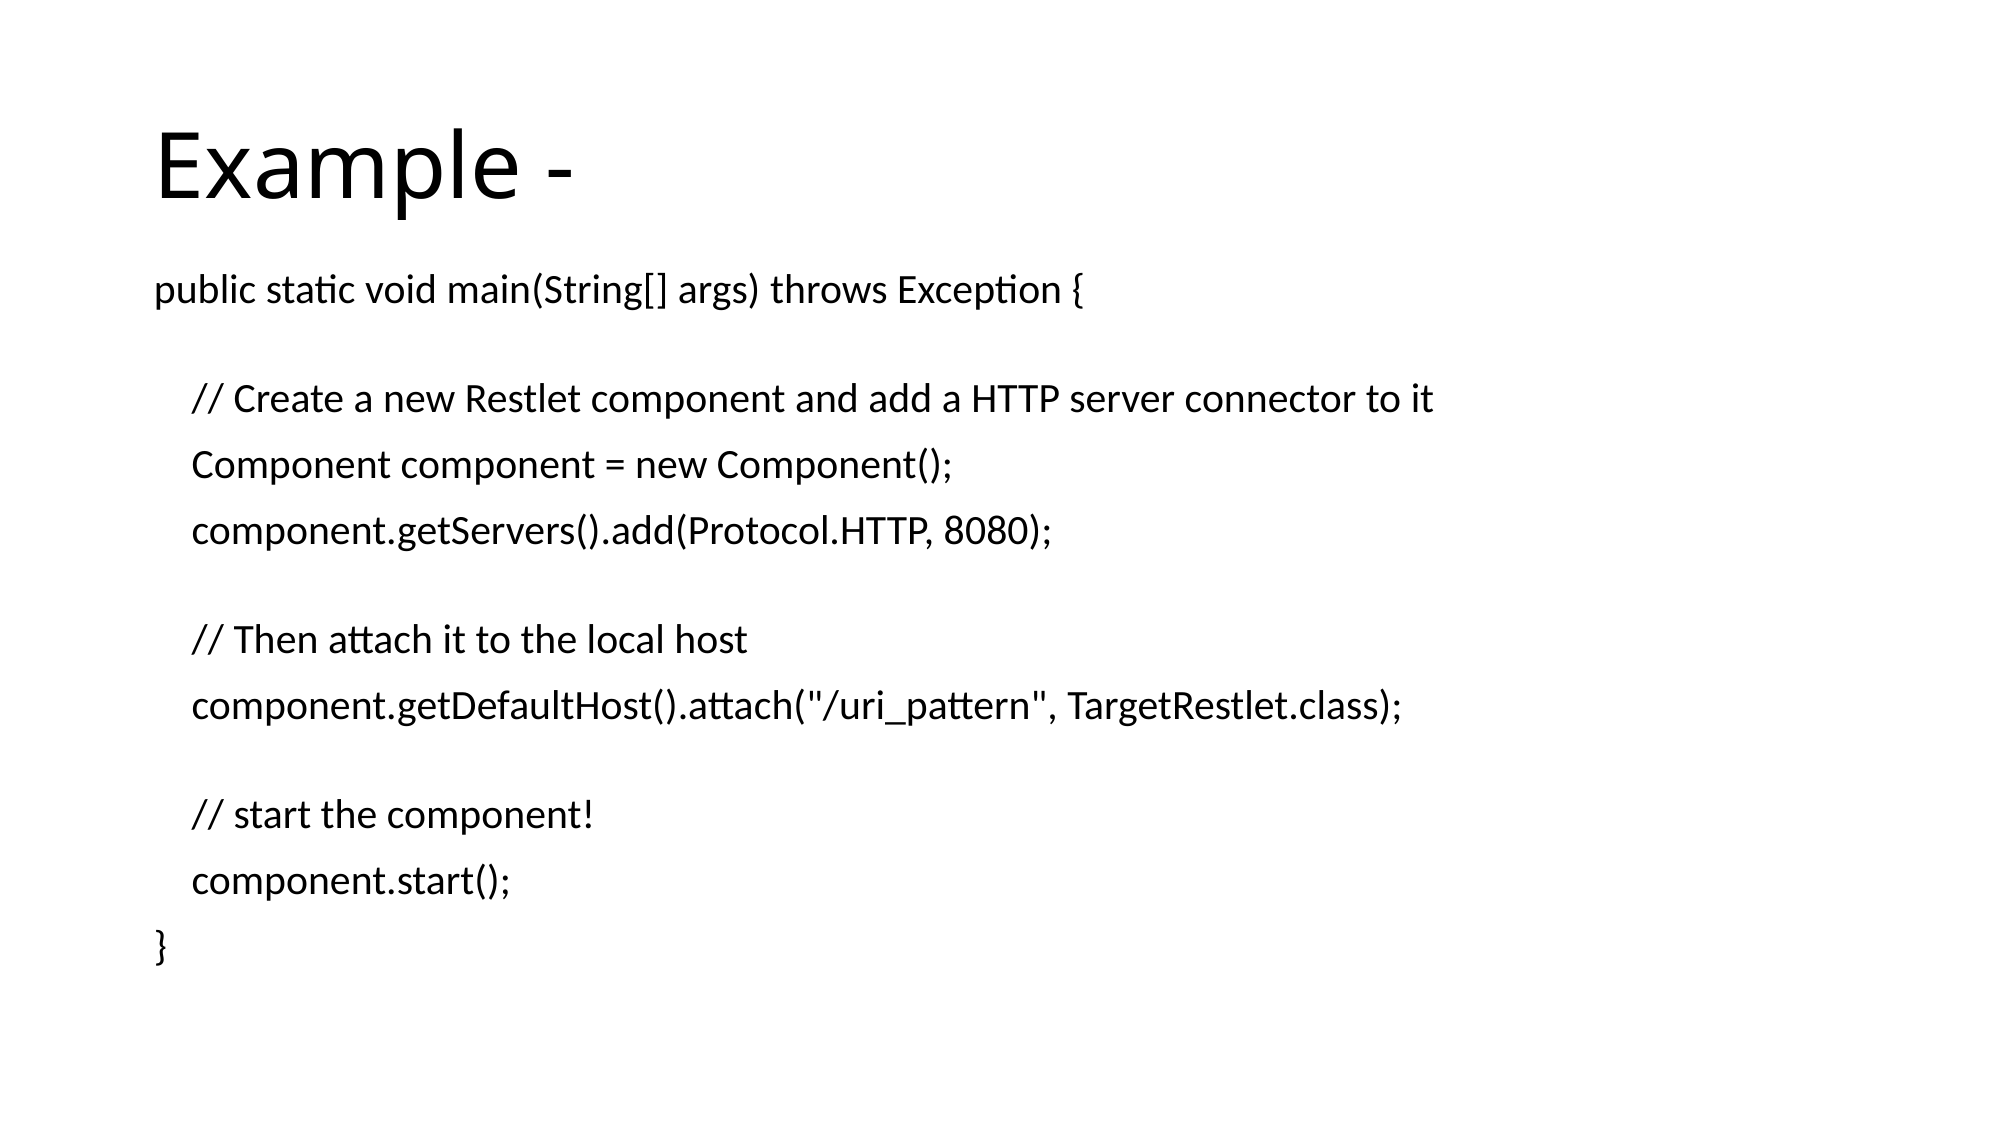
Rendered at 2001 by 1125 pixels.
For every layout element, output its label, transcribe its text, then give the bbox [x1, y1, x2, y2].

list public static void main(String[] args) throws Exception { // Create a new Restlet component and add a HTTP server connector to it Component component = new Component(); component.getServers().add(Protocol.HTTP, 8080); // Then attach it to the local host component.getDefaultHost().attach("/uri_pattern", TargetRestlet.class); // start the component! component.start(); } [138, 259, 1864, 1014]
title Example - [138, 60, 1864, 259]
